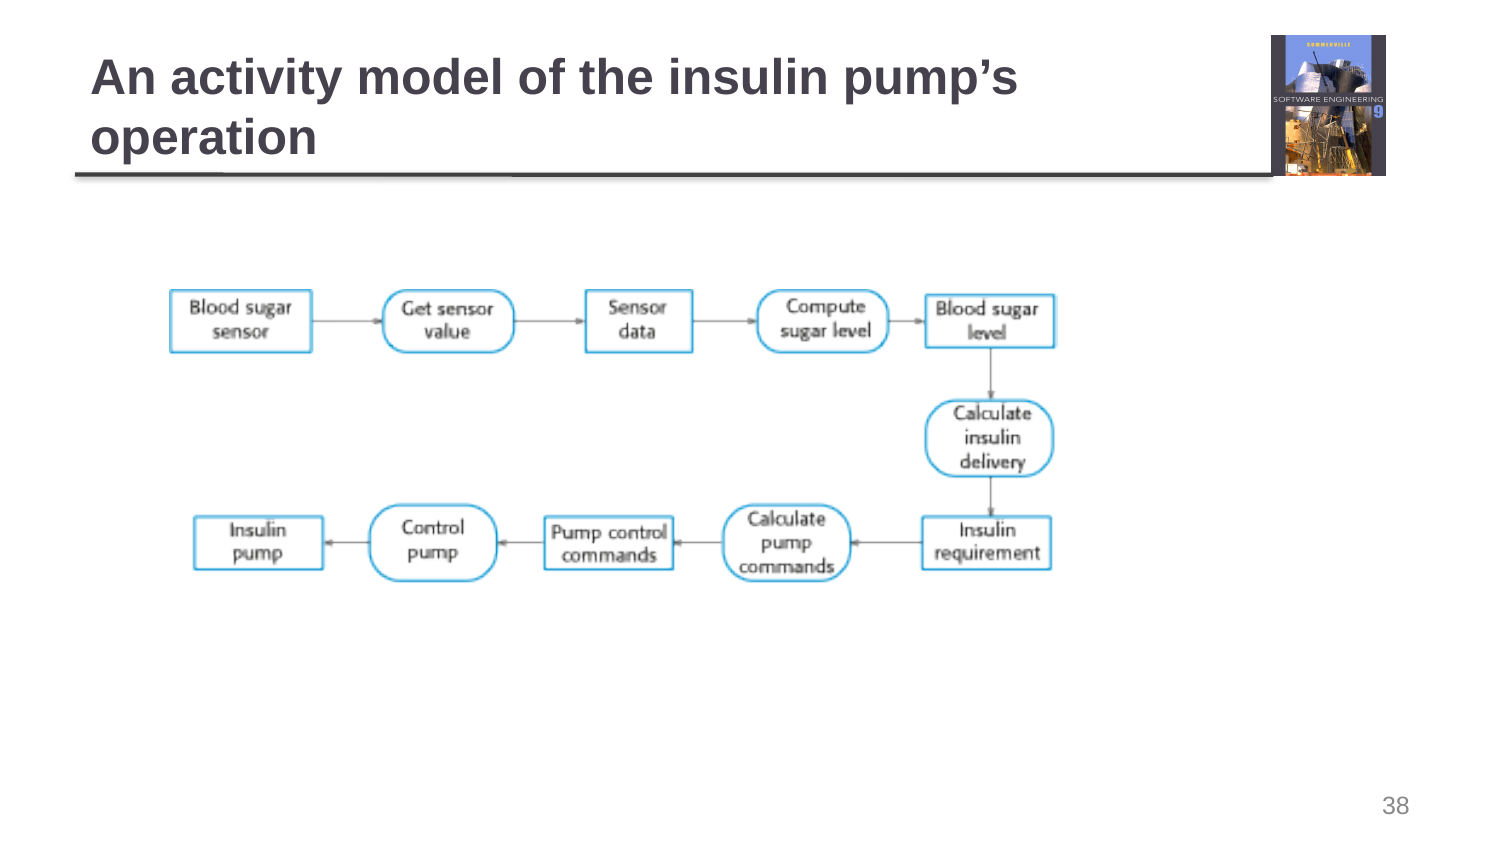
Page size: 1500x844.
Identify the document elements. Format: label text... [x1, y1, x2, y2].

picture [1272, 35, 1386, 176]
picture [169, 289, 1058, 593]
slide_number ‹#› [1074, 782, 1425, 827]
title An activity model of the insulin pump’s operation [75, 33, 1272, 175]
